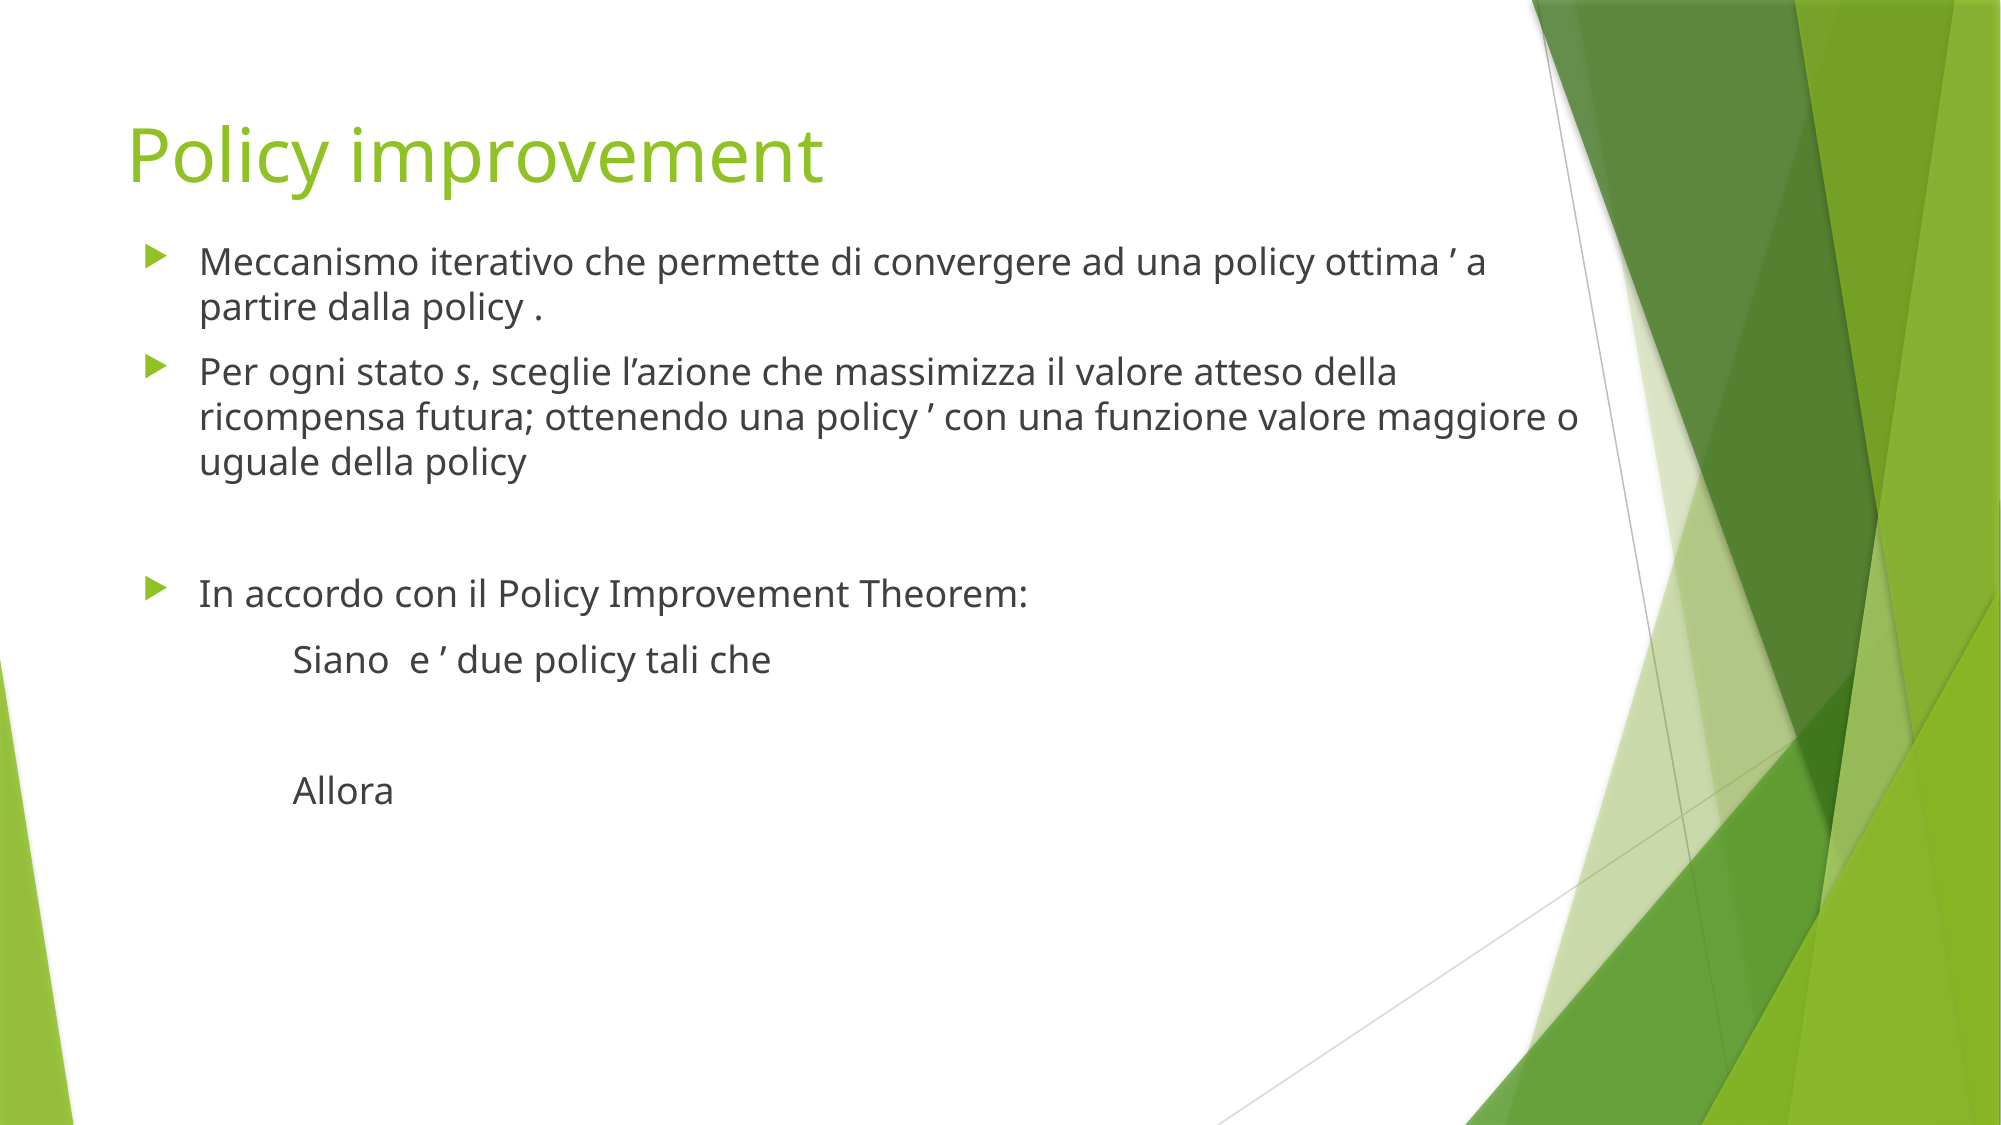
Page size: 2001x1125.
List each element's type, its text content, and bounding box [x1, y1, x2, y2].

title Policy improvement [111, 99, 1522, 230]
text_box [127, 672, 1623, 989]
